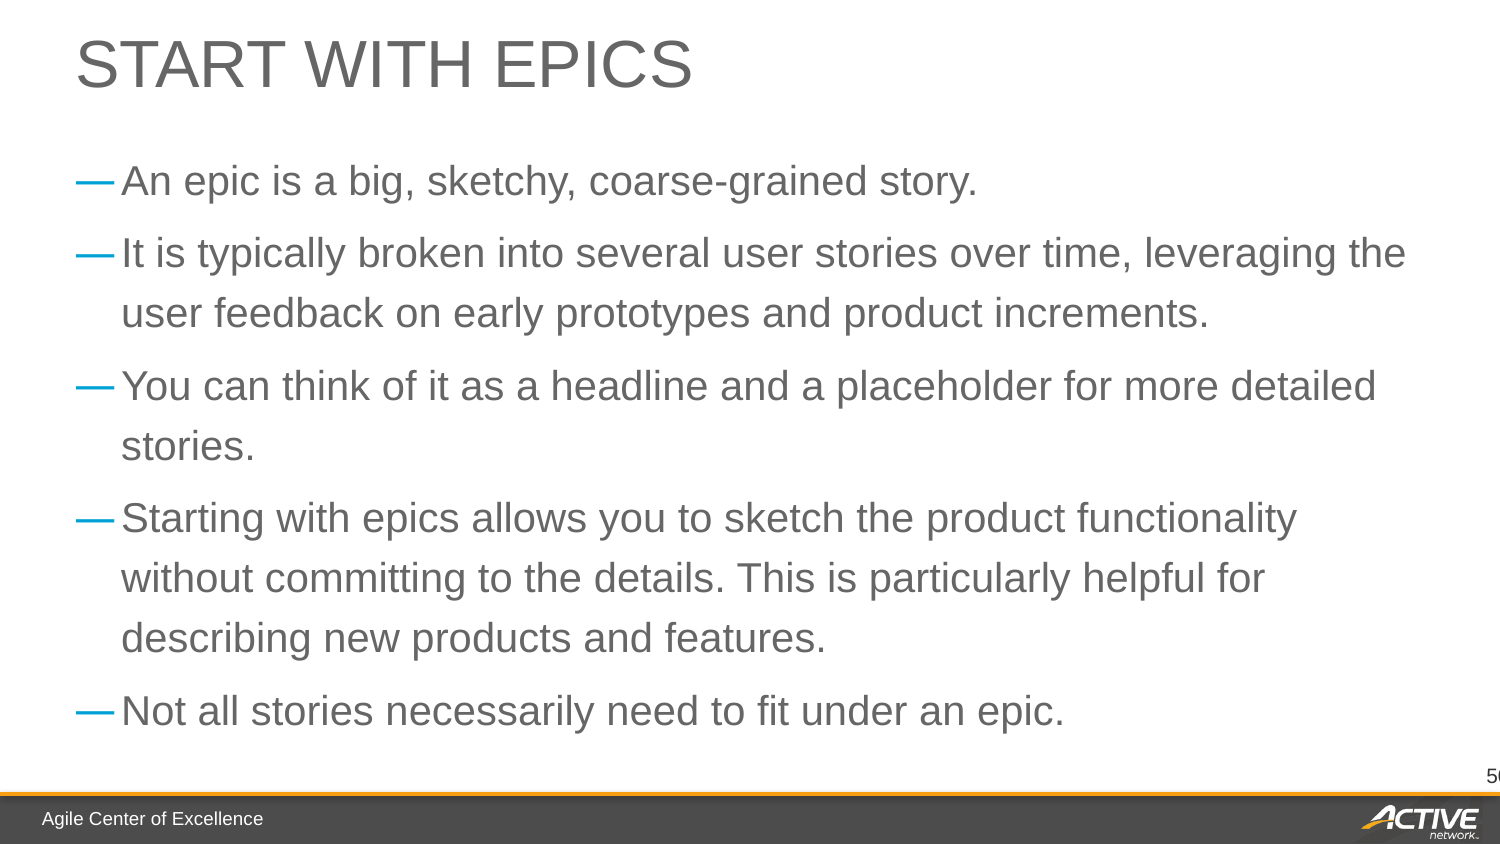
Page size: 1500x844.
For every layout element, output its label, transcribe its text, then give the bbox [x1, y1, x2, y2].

picture [1361, 805, 1479, 839]
list An epic is a big, sketchy, coarse-grained story. It is typically broken into several user stories over time, leveraging the user feedback on early prototypes and product increments. You can think of it as a headline and a placeholder for more detailed stories. Starting with epics allows you to sketch the product functionality without committing to the details. This is particularly helpful for describing new products and features. Not all stories necessarily need to fit under an epic. [59, 136, 1455, 778]
title Start with Epics [0, 10, 1458, 112]
